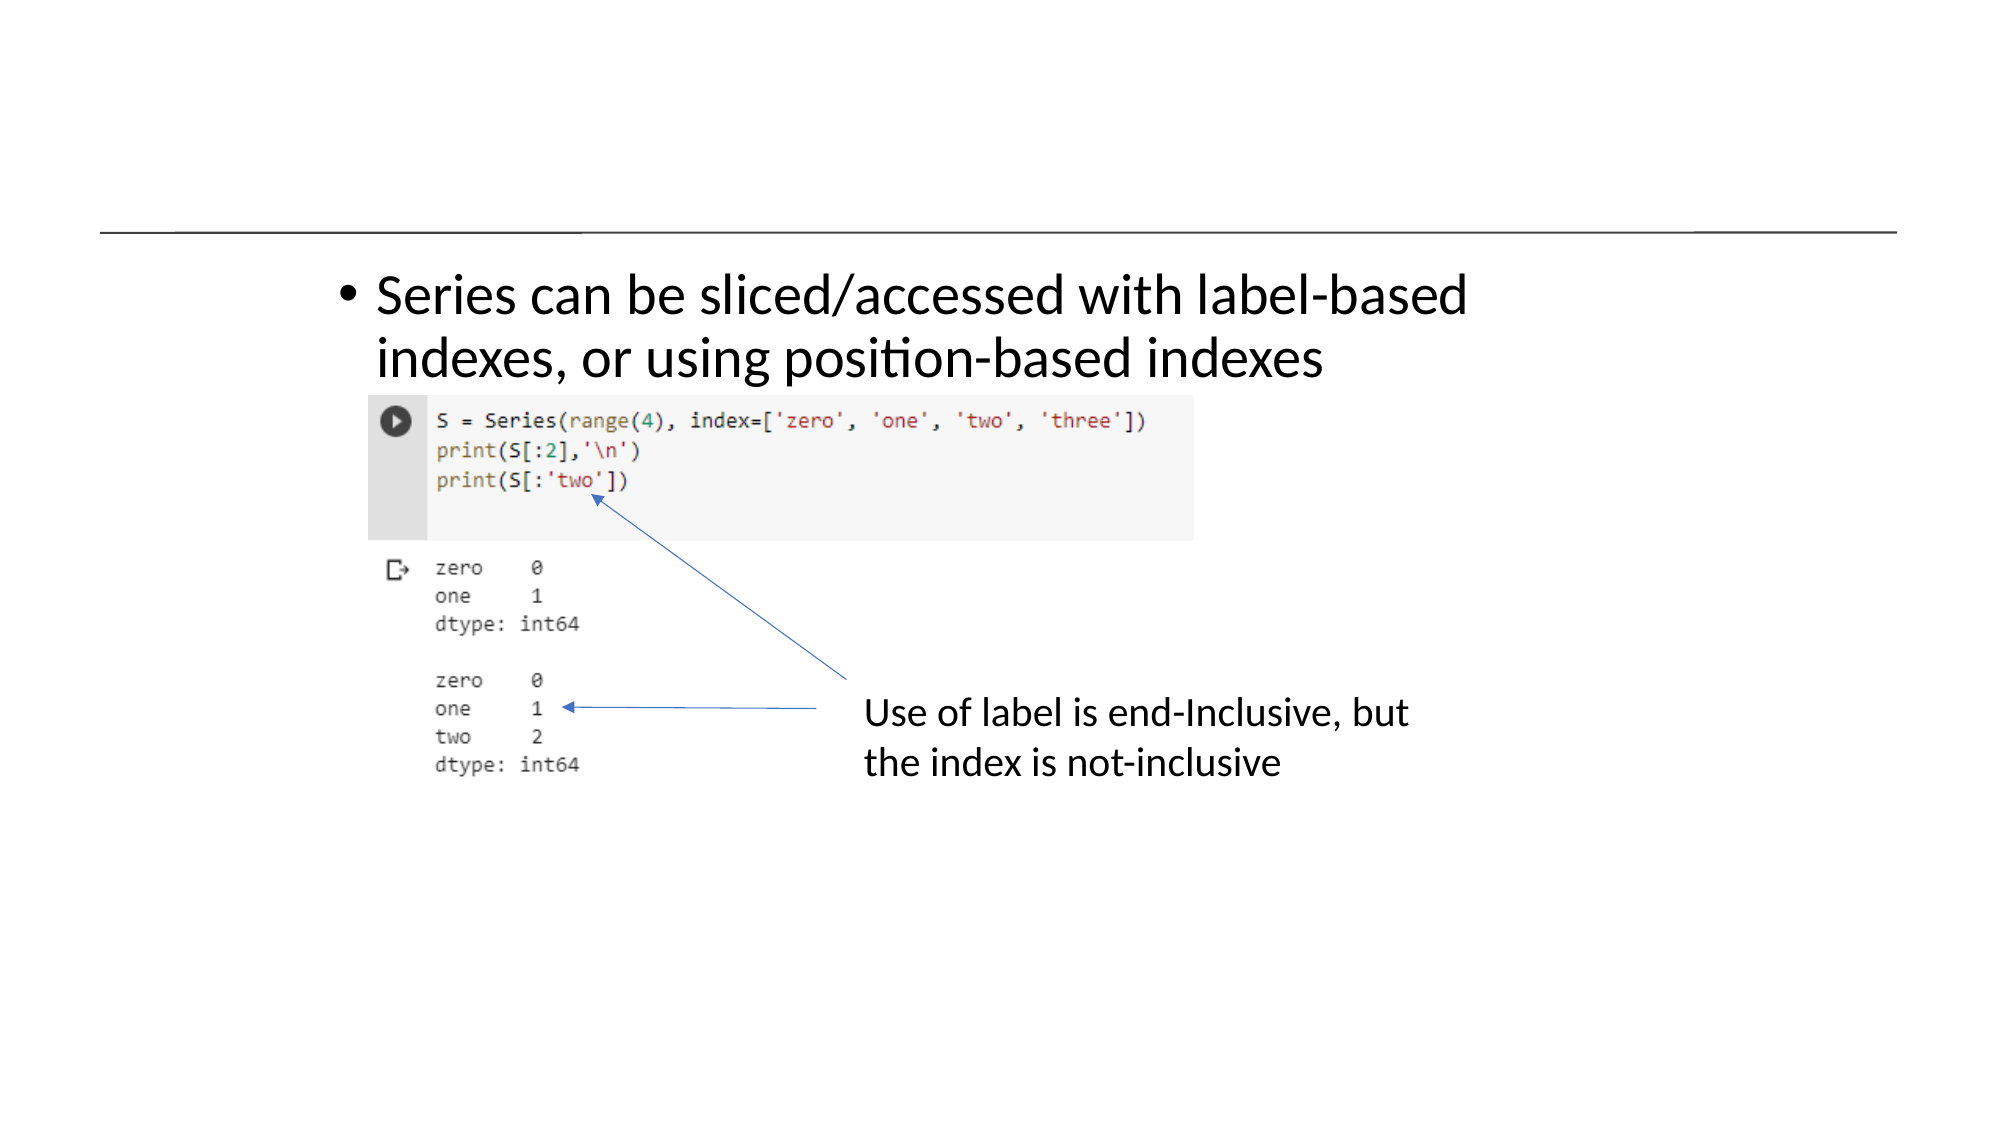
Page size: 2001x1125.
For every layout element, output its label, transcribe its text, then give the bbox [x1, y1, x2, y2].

list Series can be sliced/accessed with label-based indexes, or using position-based indexes [324, 256, 1618, 971]
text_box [590, 493, 847, 680]
text_box Use of label is end-Inclusive, but the index is not-inclusive [849, 677, 1426, 793]
picture [368, 395, 1194, 786]
